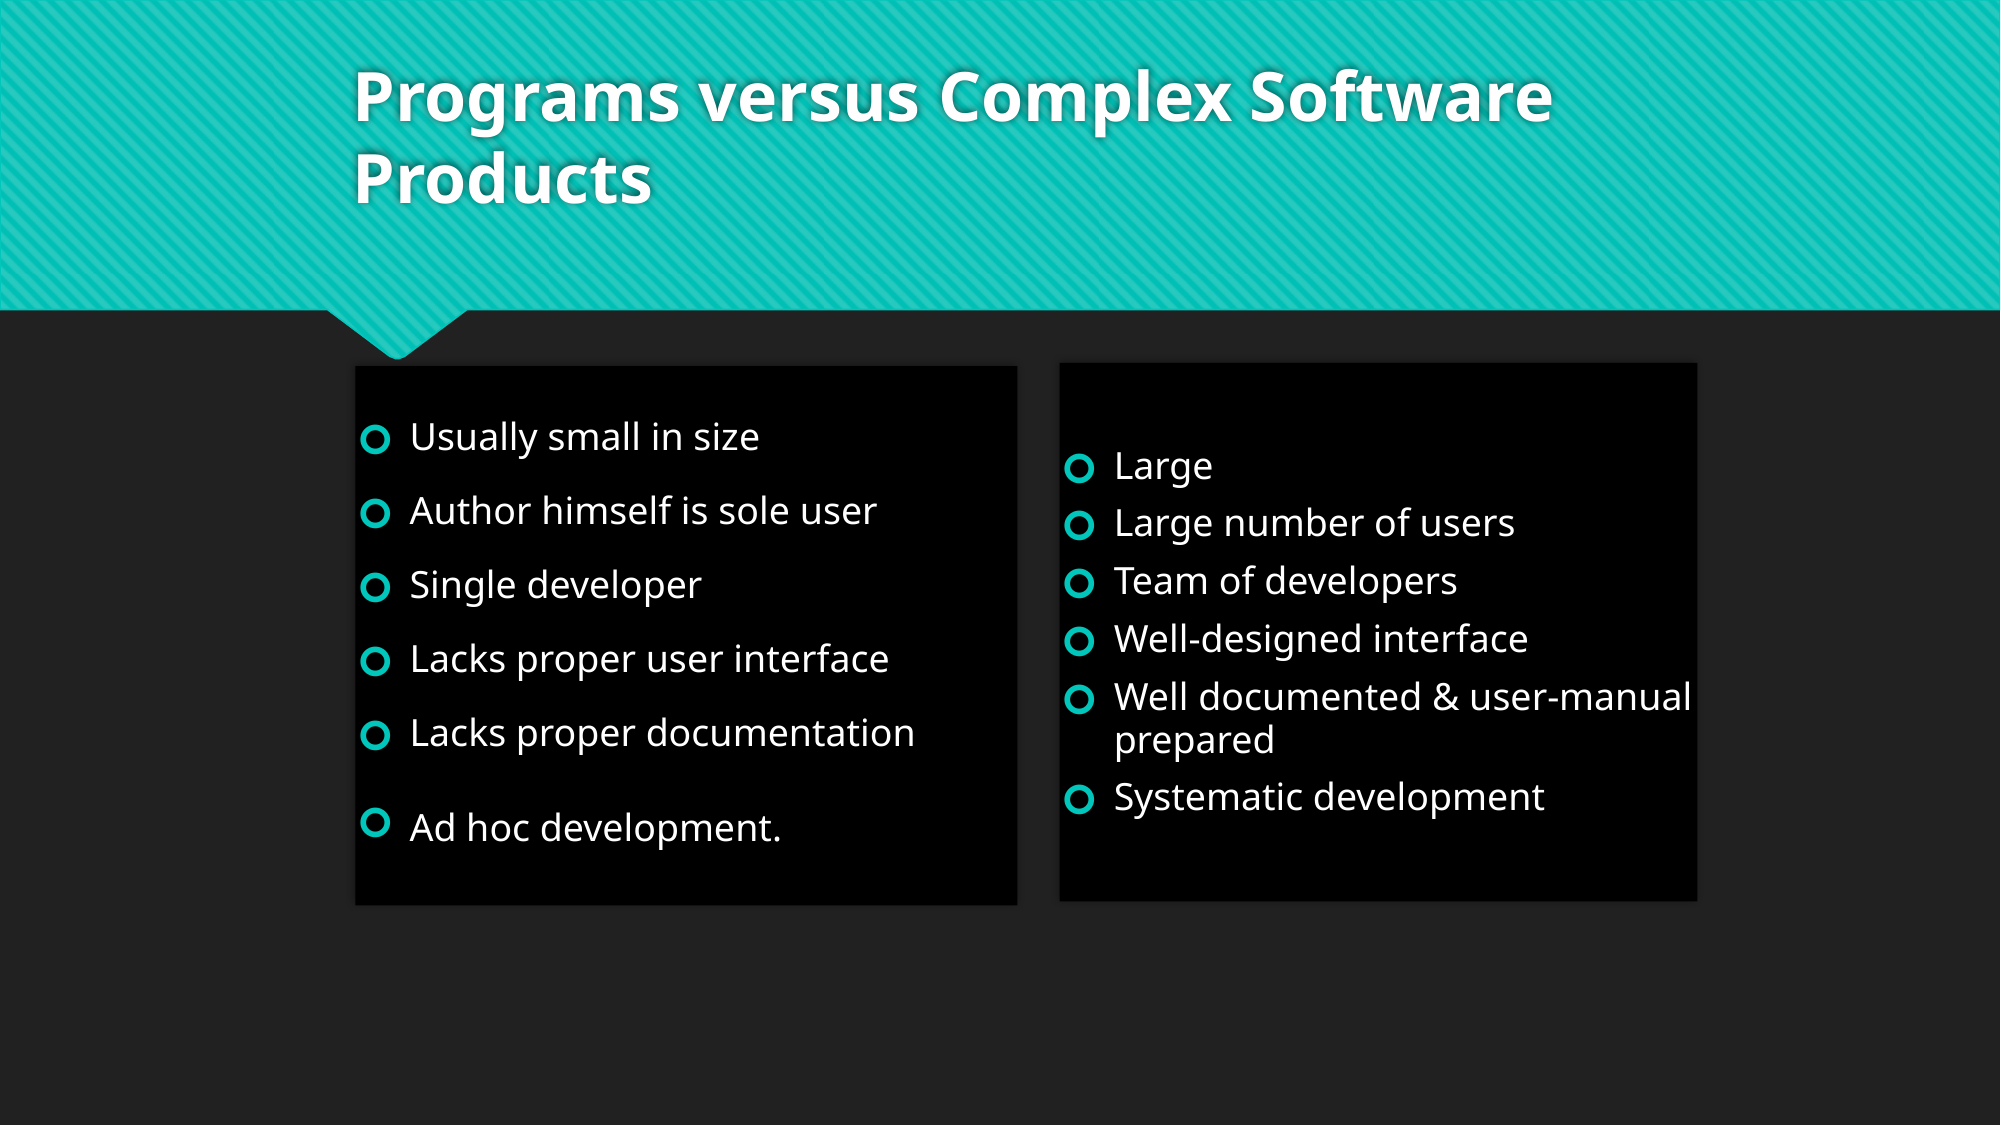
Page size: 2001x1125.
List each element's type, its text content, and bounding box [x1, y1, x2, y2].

picture [1, 1, 1999, 357]
list Large Large number of users Team of developers Well-designed interface Well documented & user-manual prepared Systematic development [1059, 362, 1698, 902]
list Usually small in size Author himself is sole user Single developer Lacks proper user interface Lacks proper documentation Ad hoc development. [355, 366, 1018, 906]
title Programs versus Complex Software Products [349, 37, 1625, 225]
